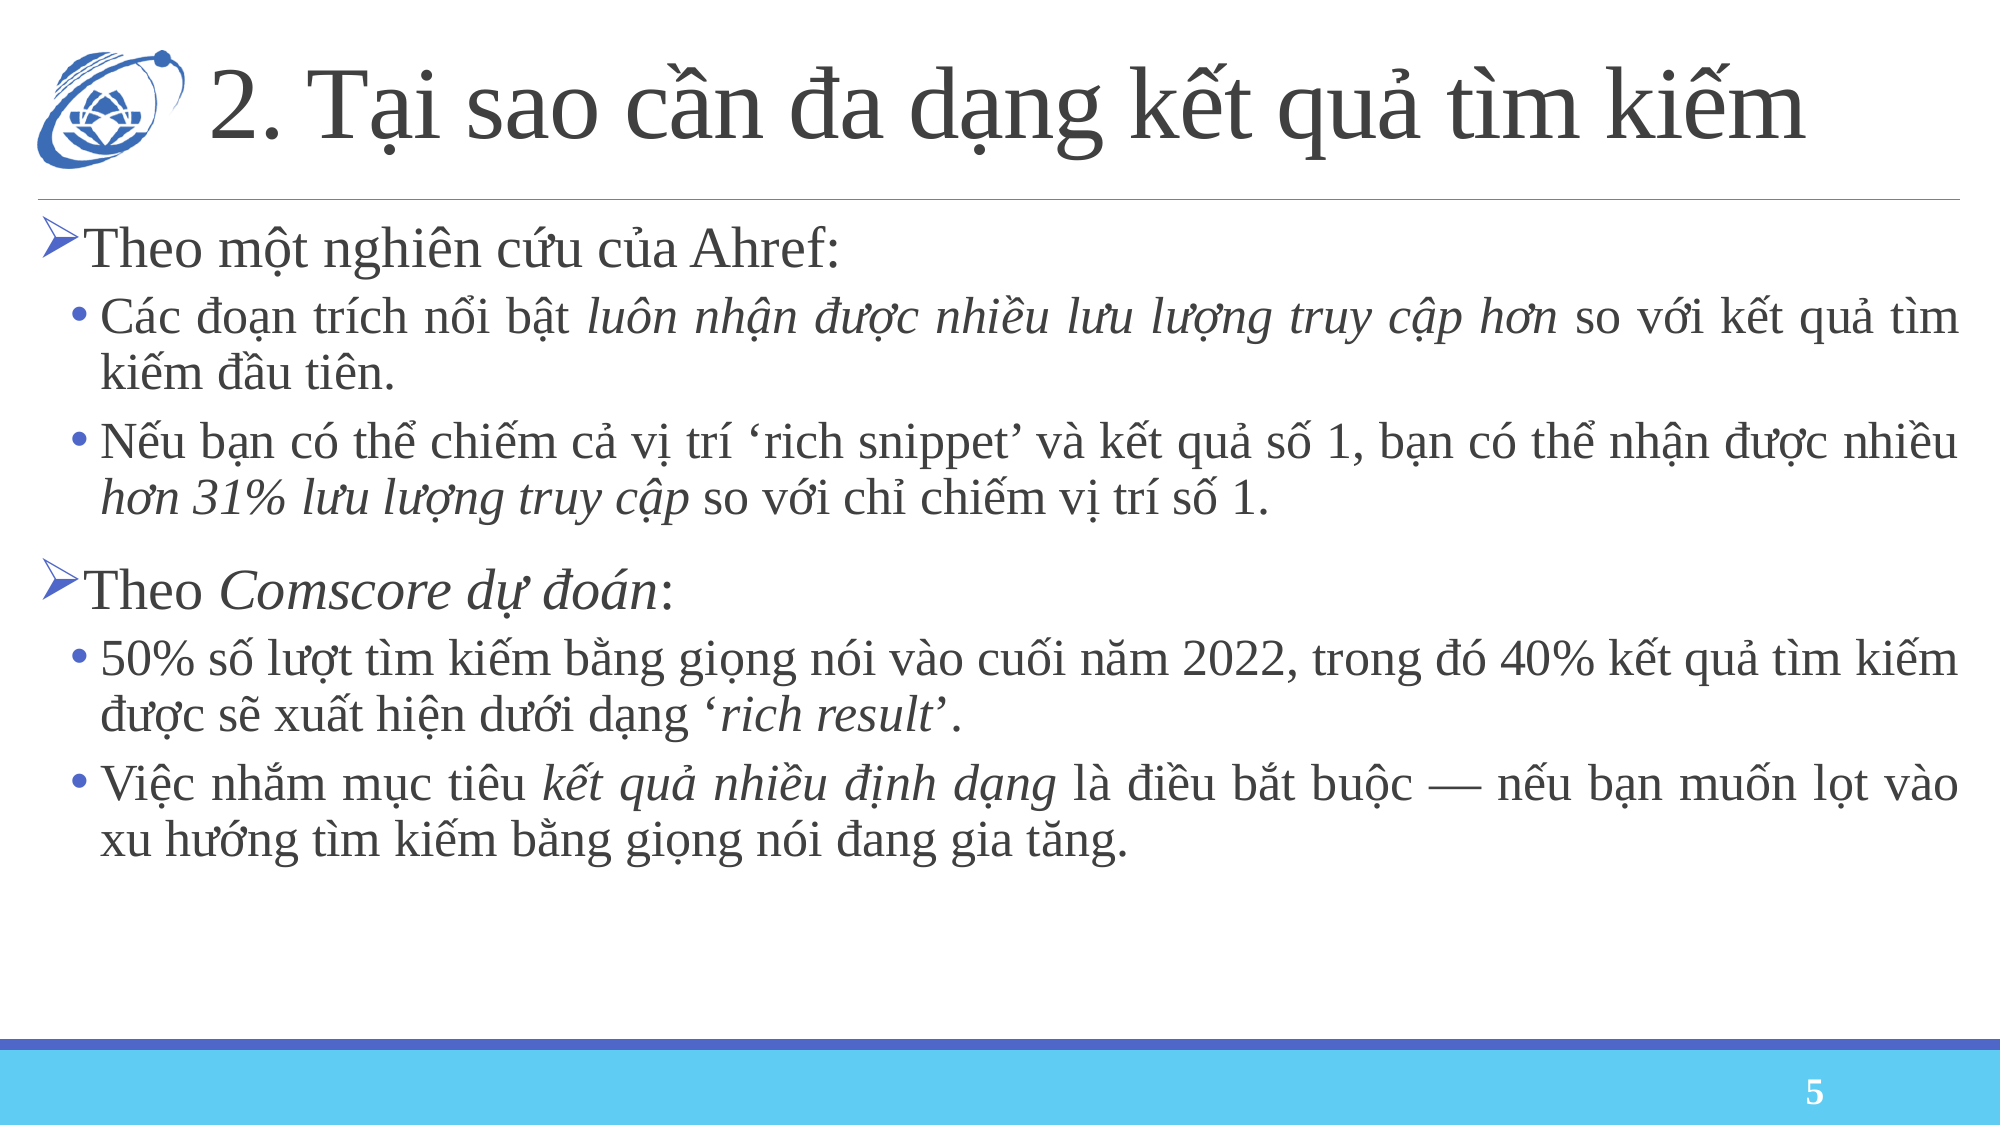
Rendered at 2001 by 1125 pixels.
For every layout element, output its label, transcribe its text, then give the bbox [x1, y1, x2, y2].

list Theo một nghiên cứu của Ahref: Các đoạn trích nổi bật luôn nhận được nhiều lưu lượng truy cập hơn so với kết quả tìm kiếm đầu tiên. Nếu bạn có thể chiếm cả vị trí ‘rich snippet’ và kết quả số 1, bạn có thể nhận được nhiều hơn 31% lưu lượng truy cập so với chỉ chiếm vị trí số 1. Theo Comscore dự đoán: 50% số lượt tìm kiếm bằng giọng nói vào cuối năm 2022, trong đó 40% kết quả tìm kiếm được sẽ xuất hiện dưới dạng ‘rich result’. Việc nhắm mục tiêu kết quả nhiều định dạng là điều bắt buộc — nếu bạn muốn lọt vào xu hướng tìm kiếm bằng giọng nói đang gia tăng. [37, 209, 1961, 1011]
title 2. Tại sao cần đa dạng kết quả tìm kiếm [193, 47, 1961, 192]
slide_number 5 [1624, 1059, 1840, 1120]
picture [37, 34, 185, 183]
